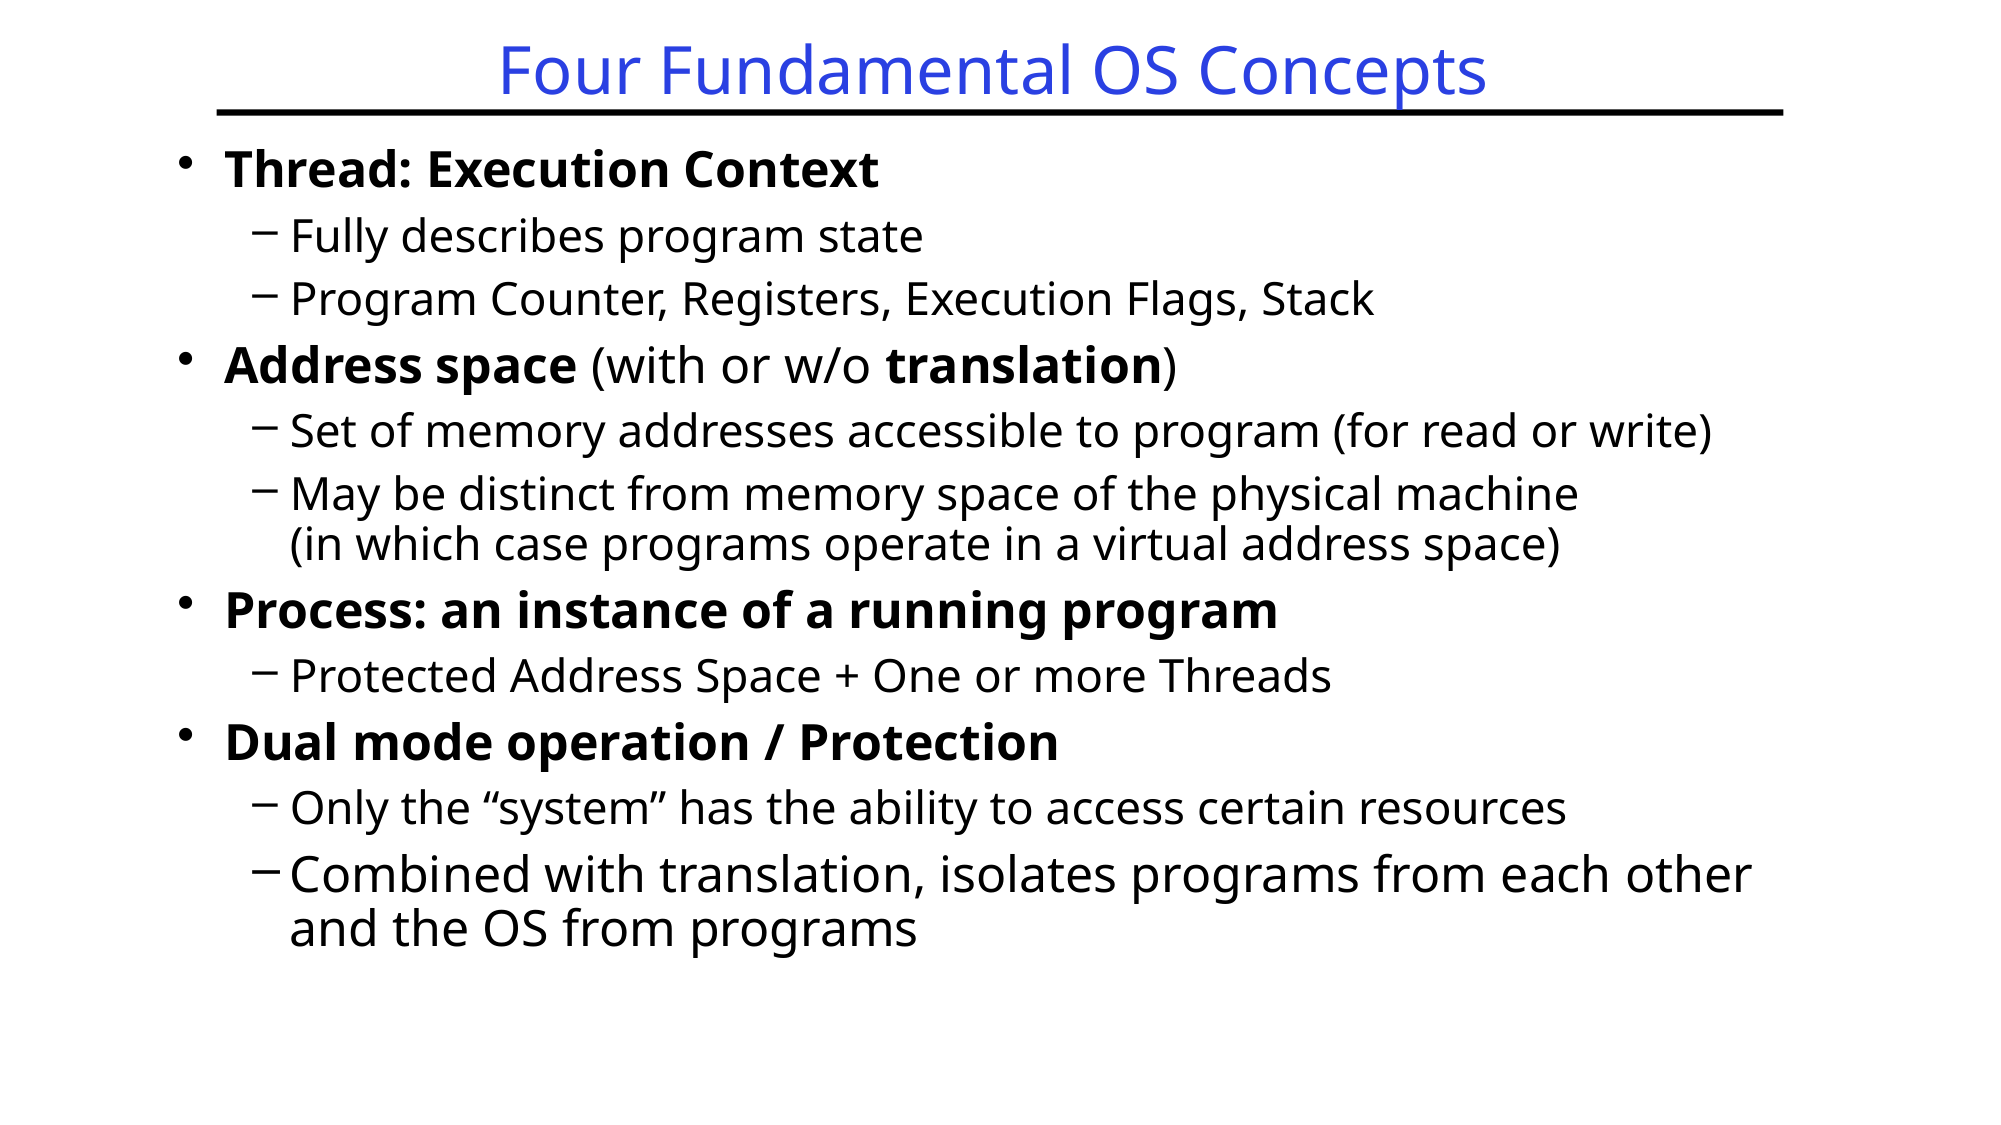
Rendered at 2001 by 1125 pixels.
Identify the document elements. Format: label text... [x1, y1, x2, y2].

title Four Fundamental OS Concepts [275, 12, 1713, 134]
list Thread: Execution Context Fully describes program state Program Counter, Registers, Execution Flags, Stack Address space (with or w/o translation) Set of memory addresses accessible to program (for read or write) May be distinct from memory space of the physical machine (in which case programs operate in a virtual address space) Process: an instance of a running program Protected Address Space + One or more Threads Dual mode operation / Protection Only the “system” has the ability to access certain resources Combined with translation, isolates programs from each other and the OS from programs [162, 137, 1838, 1063]
